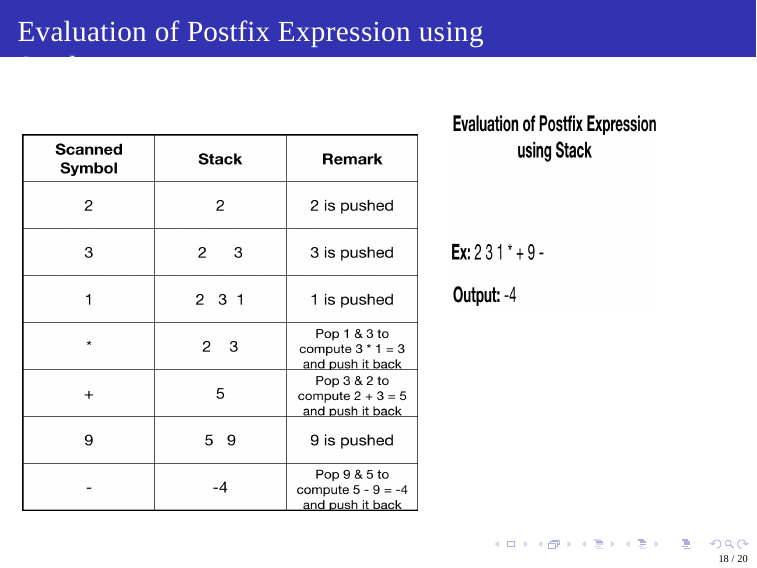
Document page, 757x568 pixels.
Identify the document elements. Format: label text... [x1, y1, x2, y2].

slide_number 18 / 20 [712, 550, 754, 568]
picture [452, 115, 656, 306]
text_box Evaluation of Postfix Expression using Stack [15, 9, 558, 83]
picture [22, 133, 418, 511]
